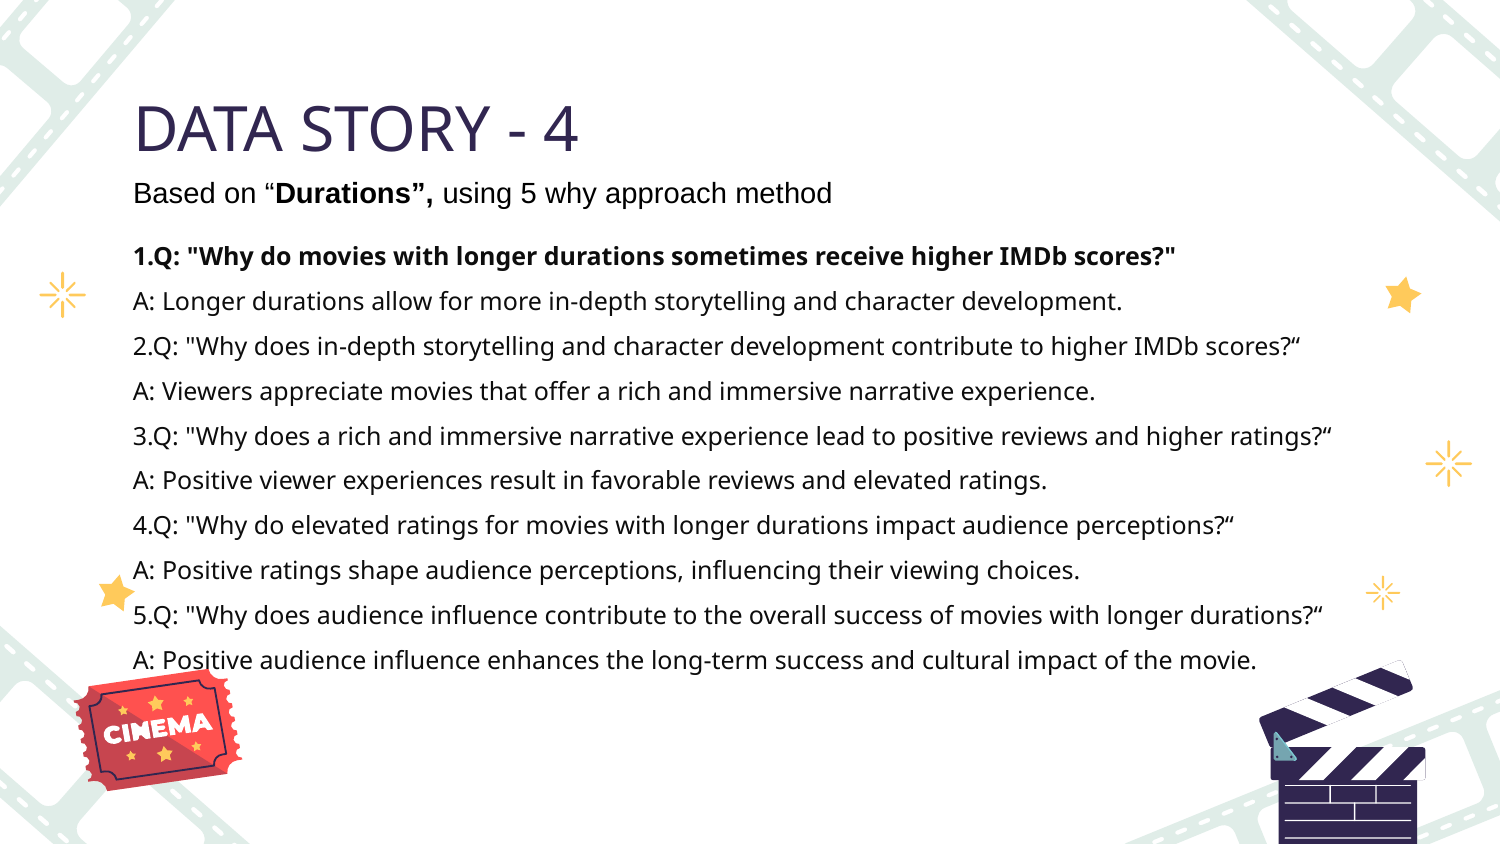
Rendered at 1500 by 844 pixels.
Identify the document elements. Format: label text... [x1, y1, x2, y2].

title DATA STORY - 4 [118, 73, 1384, 168]
text_box Based on “Durations”, using 5 why approach method [118, 167, 1059, 218]
subtitle 1.Q: "Why do movies with longer durations sometimes receive higher IMDb scores?" A: Longer durations allow for more in-depth storytelling and character development. 2.Q: "Why does in-depth storytelling and character development contribute to higher IMDb scores?“ A: Viewers appreciate movies that offer a rich and immersive narrative experience. 3.Q: "Why does a rich and immersive narrative experience lead to positive reviews and higher ratings?“ A: Positive viewer experiences result in favorable reviews and elevated ratings. 4.Q: "Why do elevated ratings for movies with longer durations impact audience perceptions?“ A: Positive ratings shape audience perceptions, influencing their viewing choices. 5.Q: "Why does audience influence contribute to the overall success of movies with longer durations?“ A: Positive audience influence enhances the long-term success and cultural impact of the movie. [92, 210, 1358, 587]
